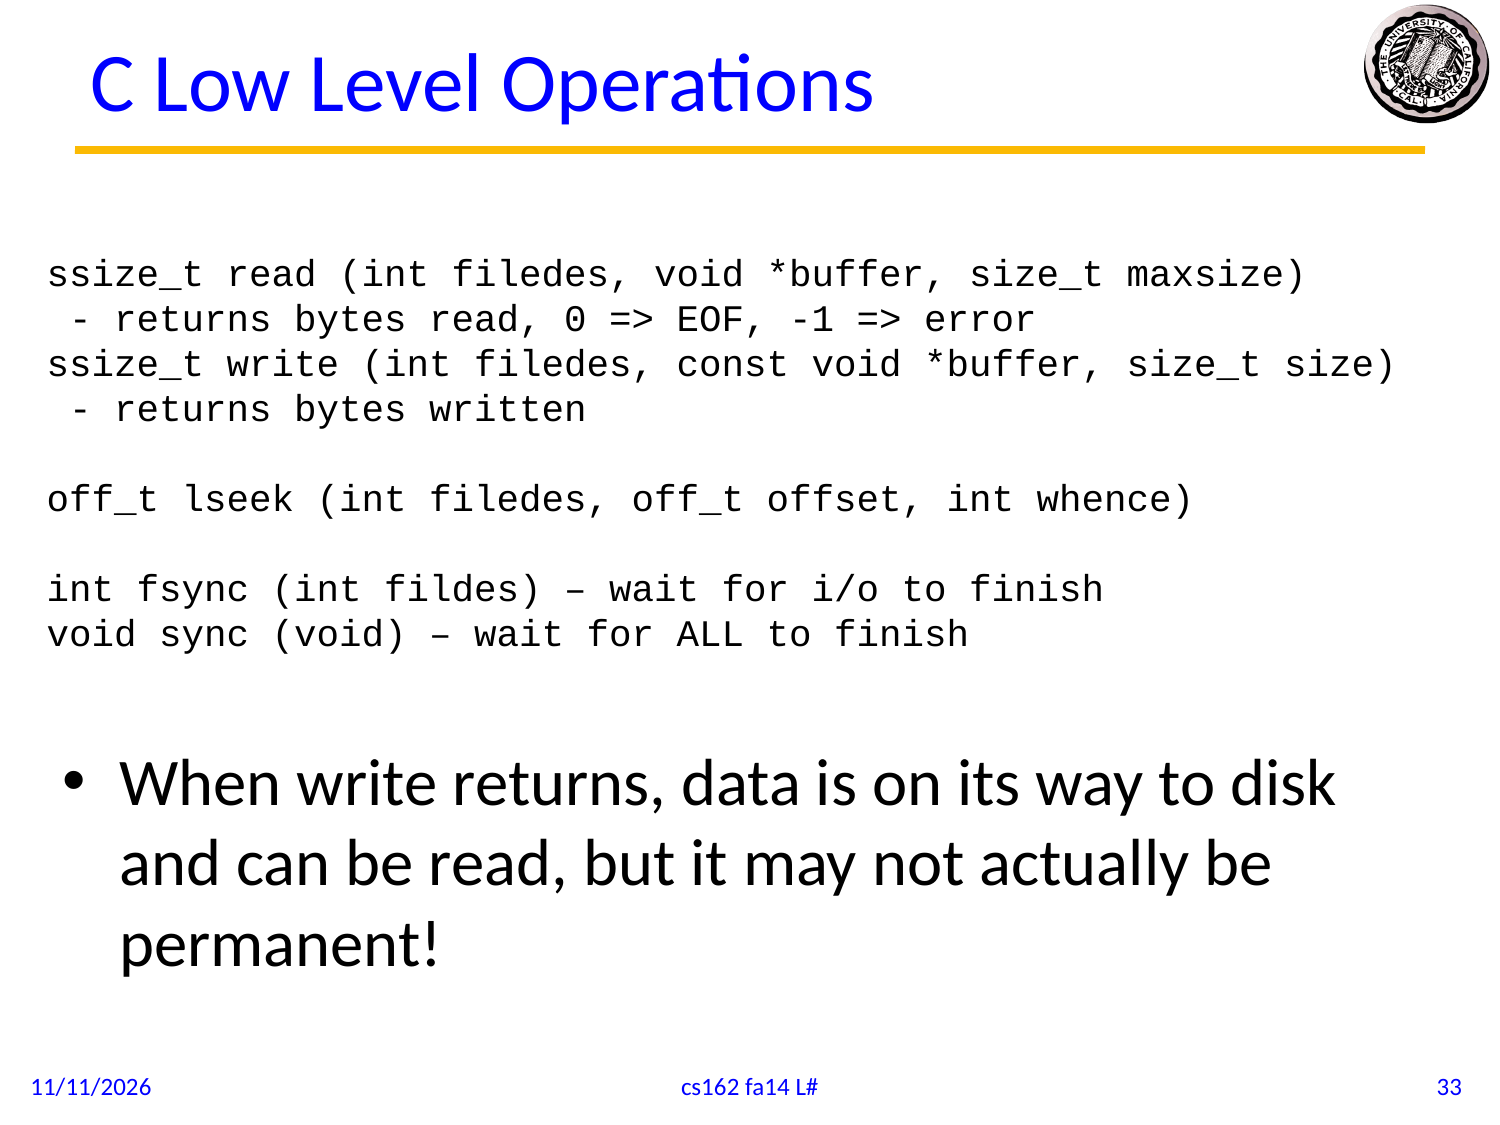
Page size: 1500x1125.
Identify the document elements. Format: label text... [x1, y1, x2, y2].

list When write returns, data is on its way to disk and can be read, but it may not actually be permanent! [47, 731, 1398, 1015]
picture [1350, 0, 1500, 127]
text_box ssize_t read (int filedes, void *buffer, size_t maxsize) - returns bytes read, 0 => EOF, -1 => error ssize_t write (int filedes, const void *buffer, size_t size) - returns bytes written off_t lseek (int filedes, off_t offset, int whence) int fsync (int fildes) – wait for i/o to finish void sync (void) – wait for ALL to finish [31, 241, 1449, 662]
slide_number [15, 1055, 366, 1115]
slide_number 33 [1127, 1055, 1478, 1115]
title C Low Level Operations [75, 6, 1425, 150]
footer cs162 fa14 L# [512, 1055, 988, 1115]
